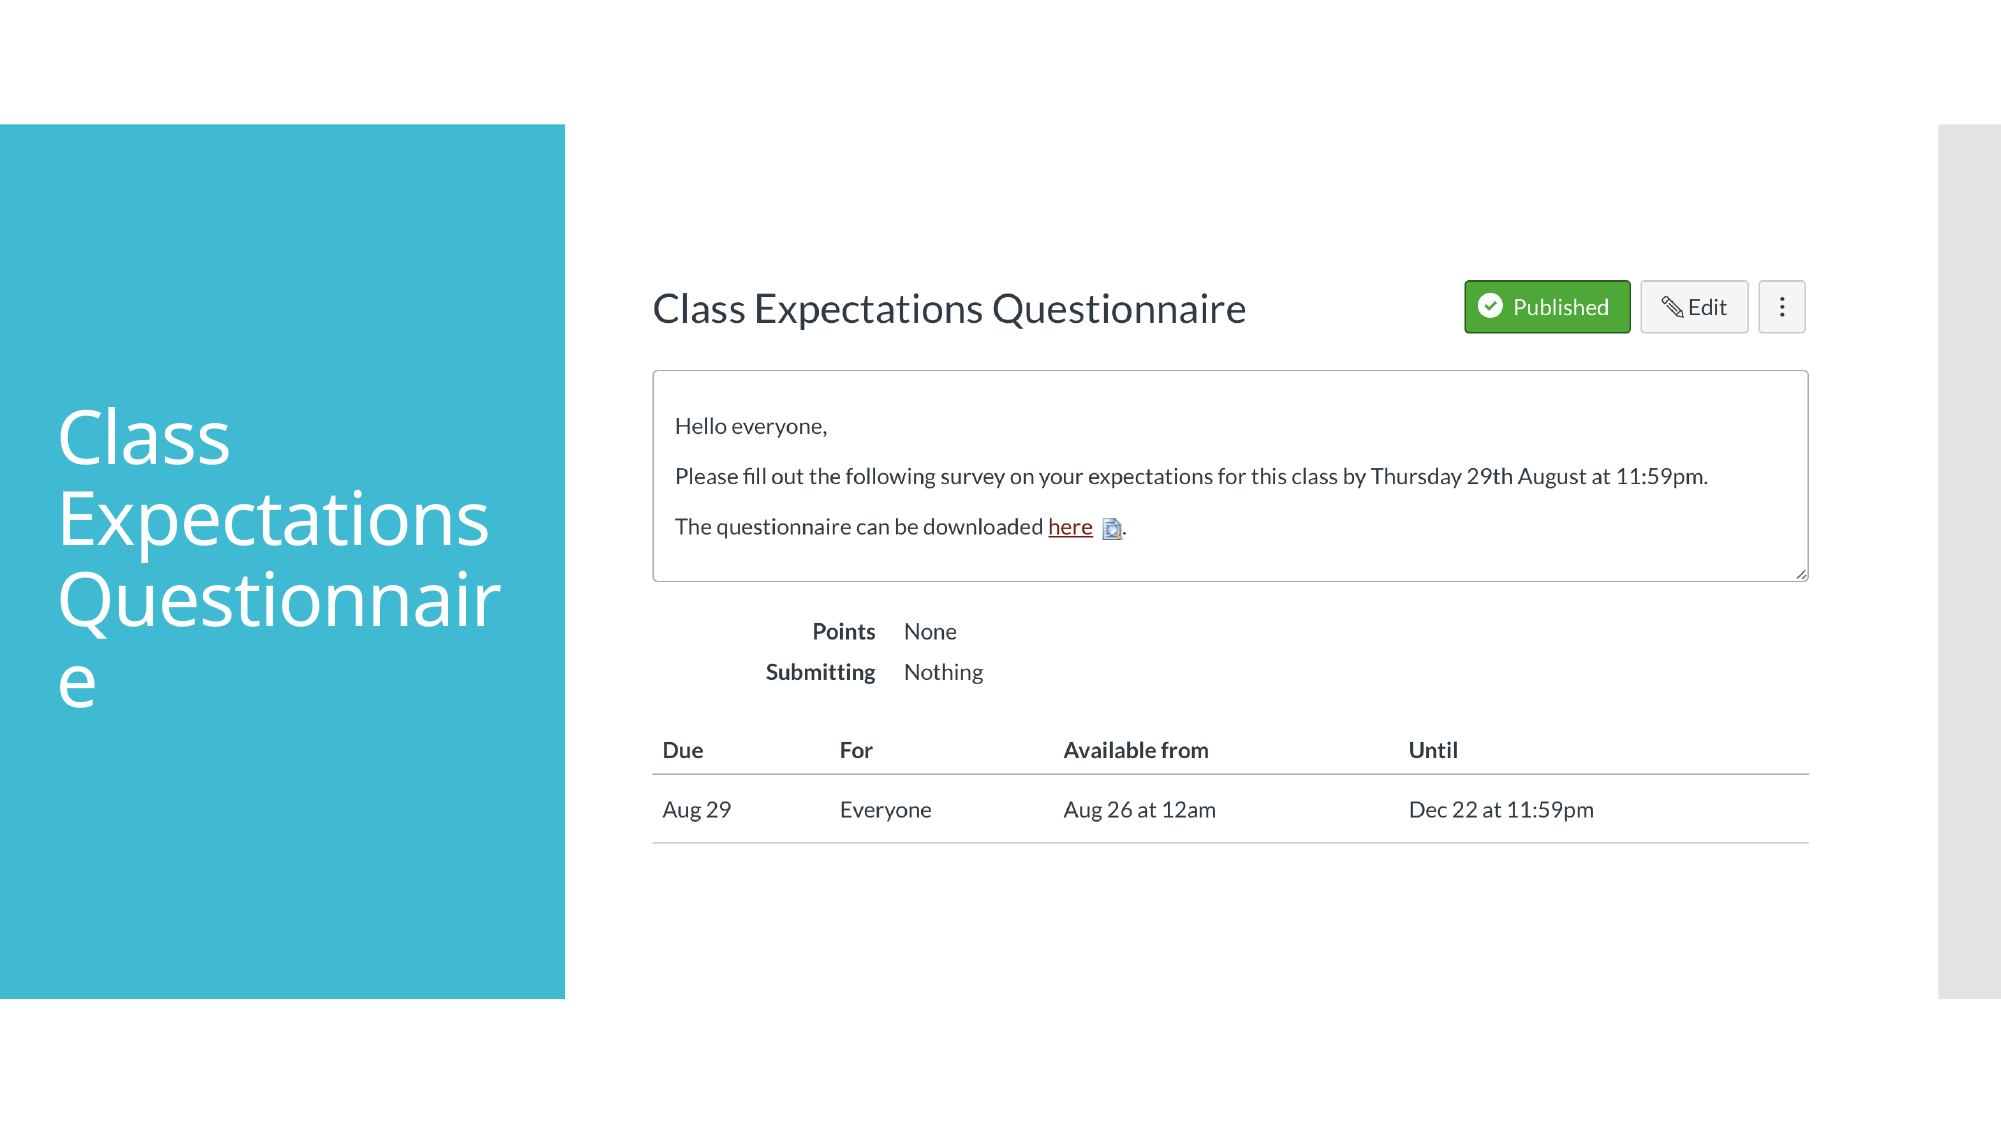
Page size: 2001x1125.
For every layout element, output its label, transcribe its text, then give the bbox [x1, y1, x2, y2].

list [634, 259, 1835, 865]
title Class Expectations Questionnaire [41, 184, 525, 940]
